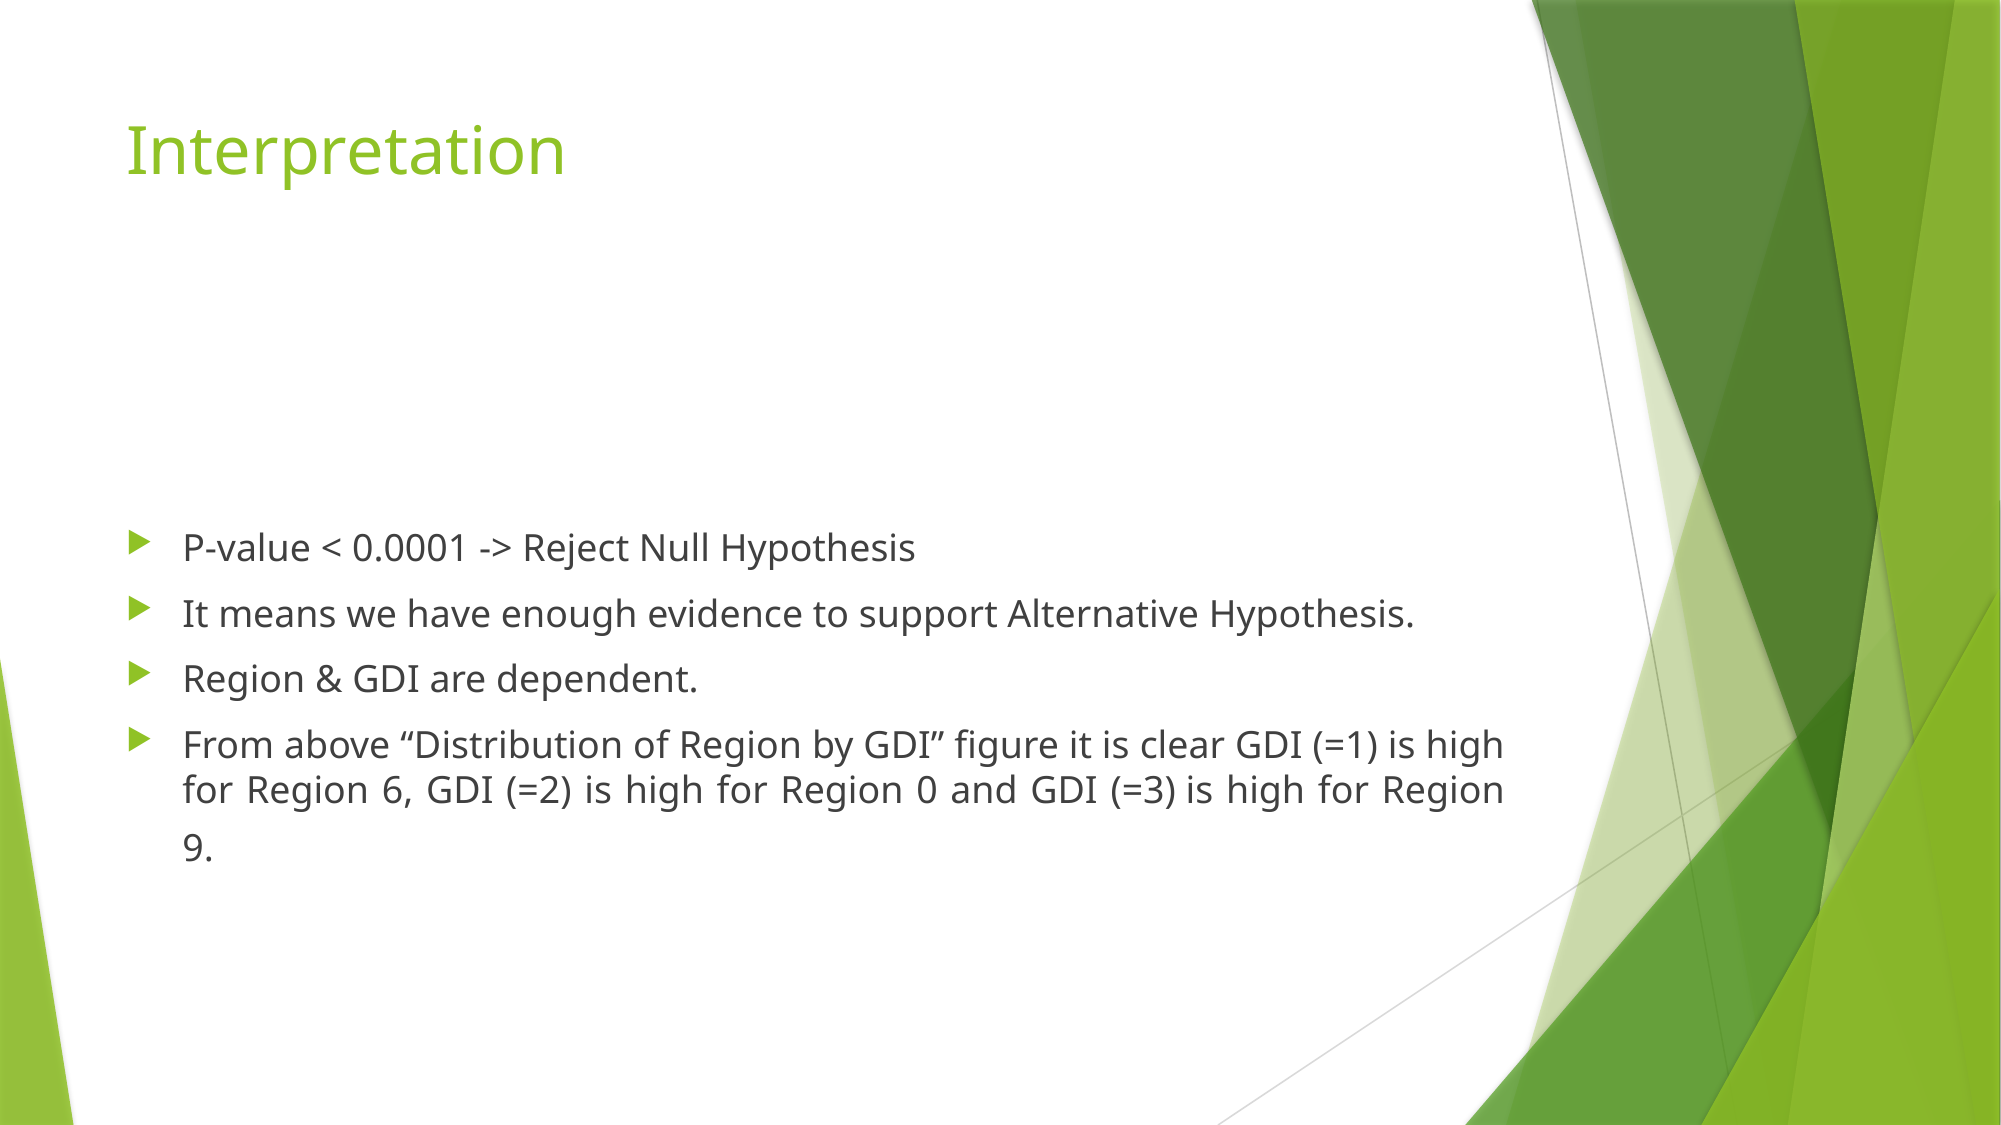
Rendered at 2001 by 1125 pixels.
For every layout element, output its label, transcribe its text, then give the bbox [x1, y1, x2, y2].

list P-value < 0.0001 -> Reject Null Hypothesis It means we have enough evidence to support Alternative Hypothesis. Region & GDI are dependent. From above “Distribution of Region by GDI” figure it is clear GDI (=1) is high for Region 6, GDI (=2) is high for Region 0 and GDI (=3) is high for Region 9. [111, 354, 1522, 992]
title Interpretation [111, 99, 1522, 317]
